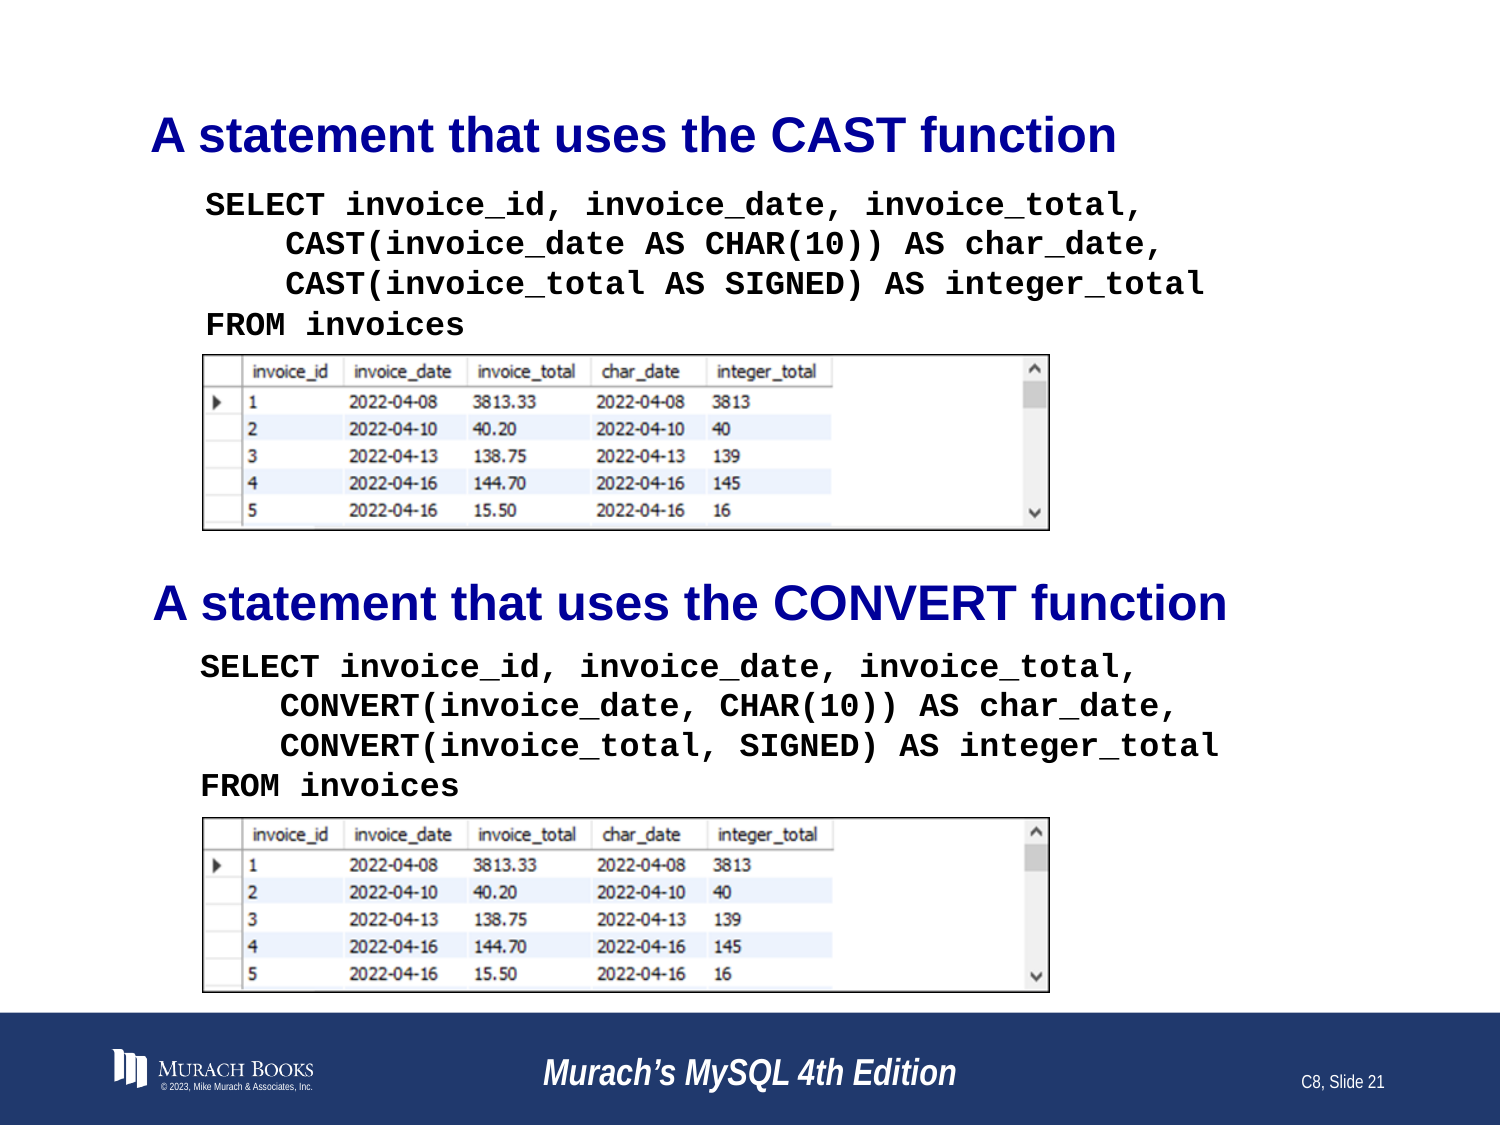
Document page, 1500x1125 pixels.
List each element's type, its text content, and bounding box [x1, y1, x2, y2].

slide_number C8, Slide 21 [1087, 1025, 1400, 1100]
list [202, 354, 1051, 531]
list A statement that uses the CONVERT function [137, 562, 1350, 638]
list SELECT invoice_id, invoice_date, invoice_total, CAST(invoice_date AS CHAR(10)) AS char_date, CAST(invoice_total AS SIGNED) AS integer_total FROM invoices [133, 174, 1346, 276]
title A statement that uses the CAST function [150, 102, 1350, 164]
list SELECT invoice_id, invoice_date, invoice_total, CONVERT(invoice_date, CHAR(10)) AS char_date, CONVERT(invoice_total, SIGNED) AS integer_total FROM invoices [128, 636, 1341, 825]
slide_number Murach’s MySQL 4th Edition [463, 1025, 1050, 1100]
footer © 2023, Mike Murach & Associates, Inc. [12, 1025, 463, 1100]
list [202, 817, 1051, 994]
